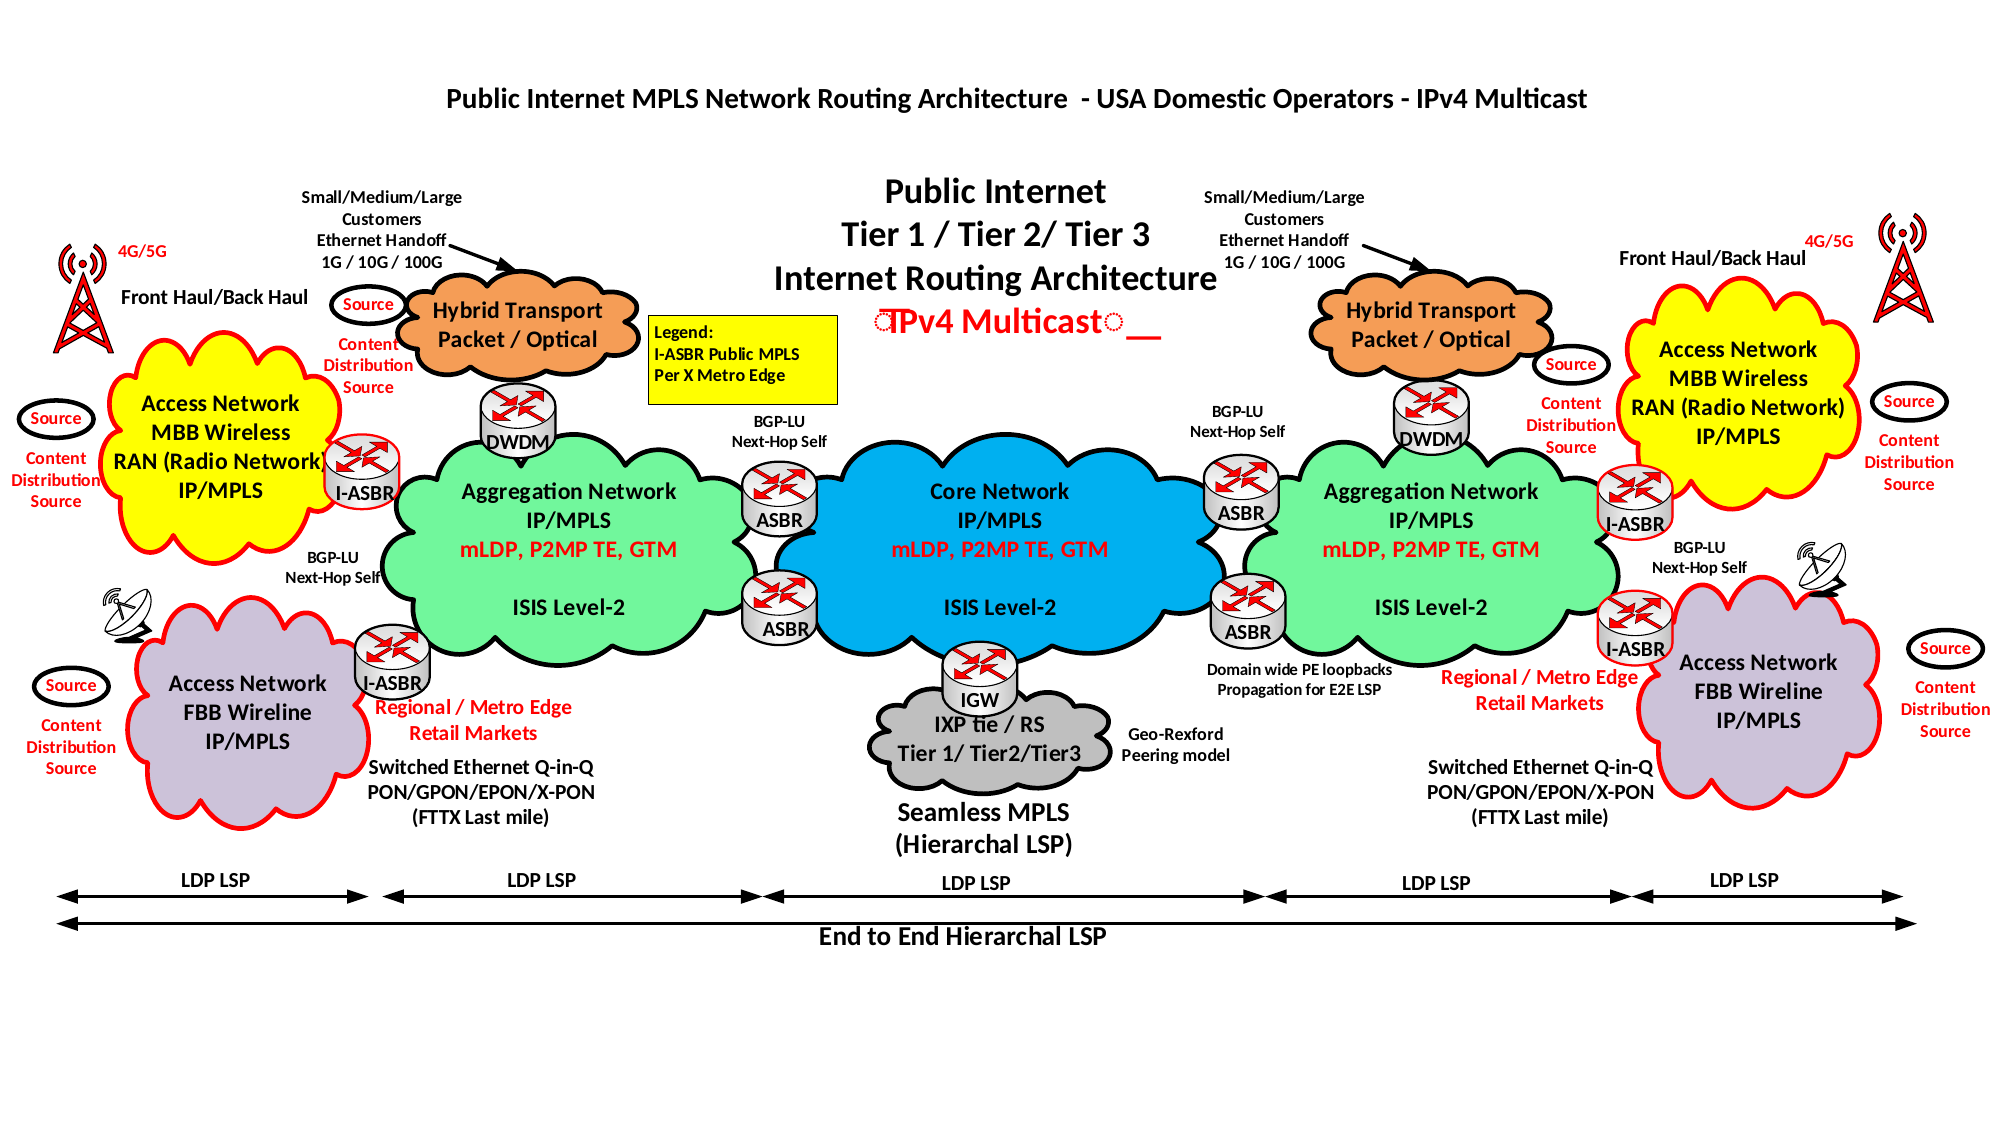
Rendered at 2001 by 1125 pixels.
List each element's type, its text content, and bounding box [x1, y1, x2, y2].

picture [0, 157, 2000, 968]
text_box Public Internet MPLS Network Routing Architecture - USA Domestic Operators - IPv4 Multicast [431, 72, 1611, 122]
